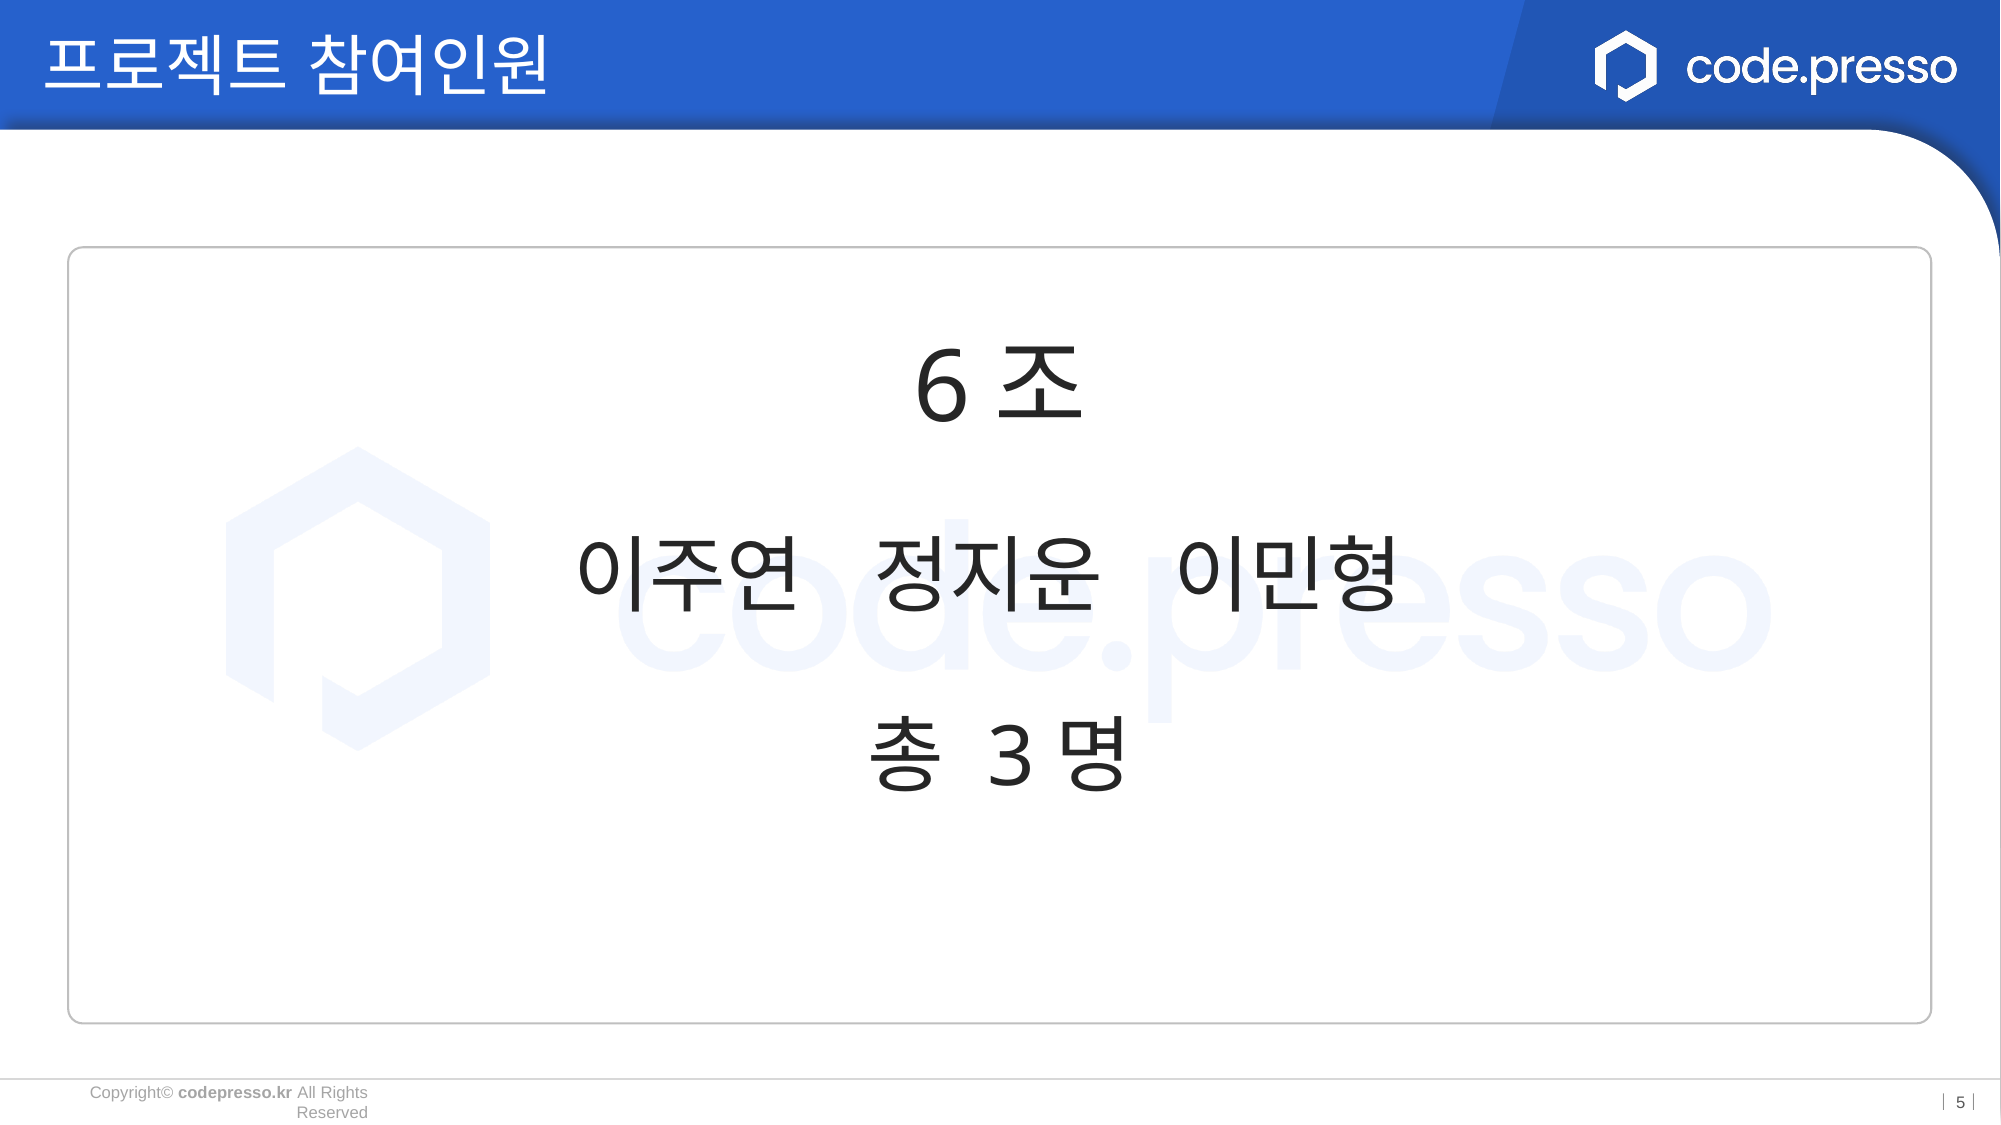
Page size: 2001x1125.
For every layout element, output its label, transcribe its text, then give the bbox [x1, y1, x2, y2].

list 프로젝트 참여인원 [42, 26, 1472, 111]
picture [1595, 30, 1957, 102]
text_box [68, 247, 1932, 1024]
